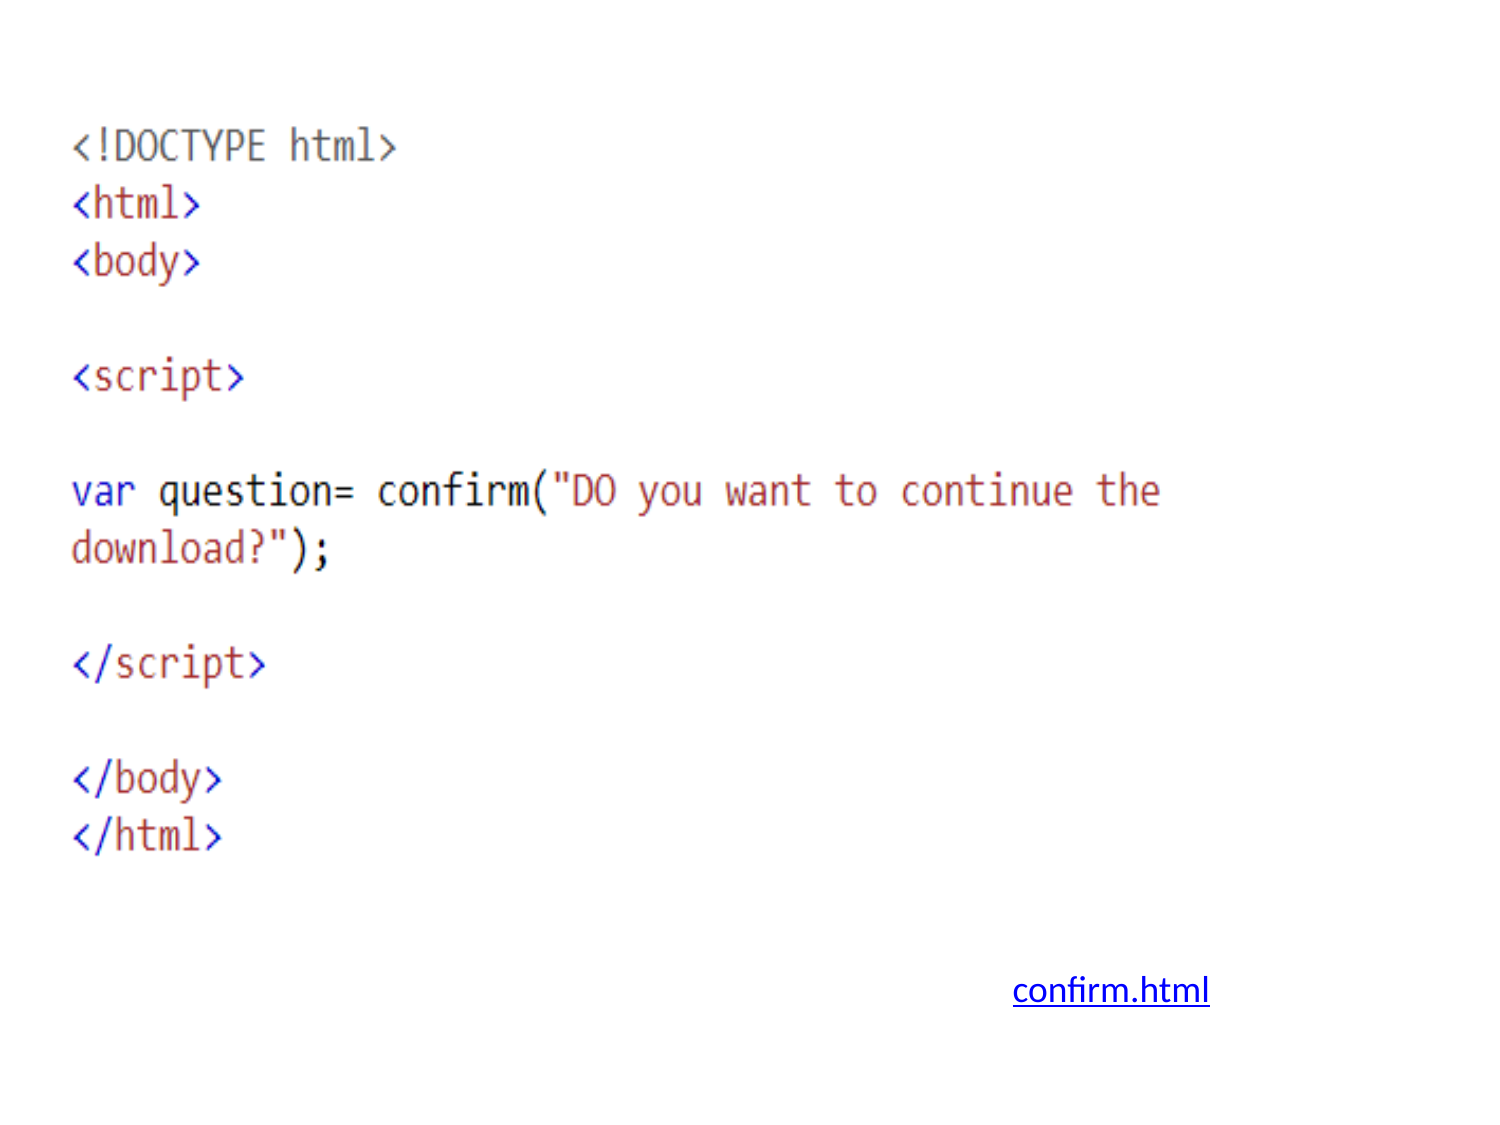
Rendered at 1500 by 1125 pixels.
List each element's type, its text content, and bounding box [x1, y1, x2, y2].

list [64, 125, 1270, 906]
text_box confirm.html [998, 957, 1447, 1018]
